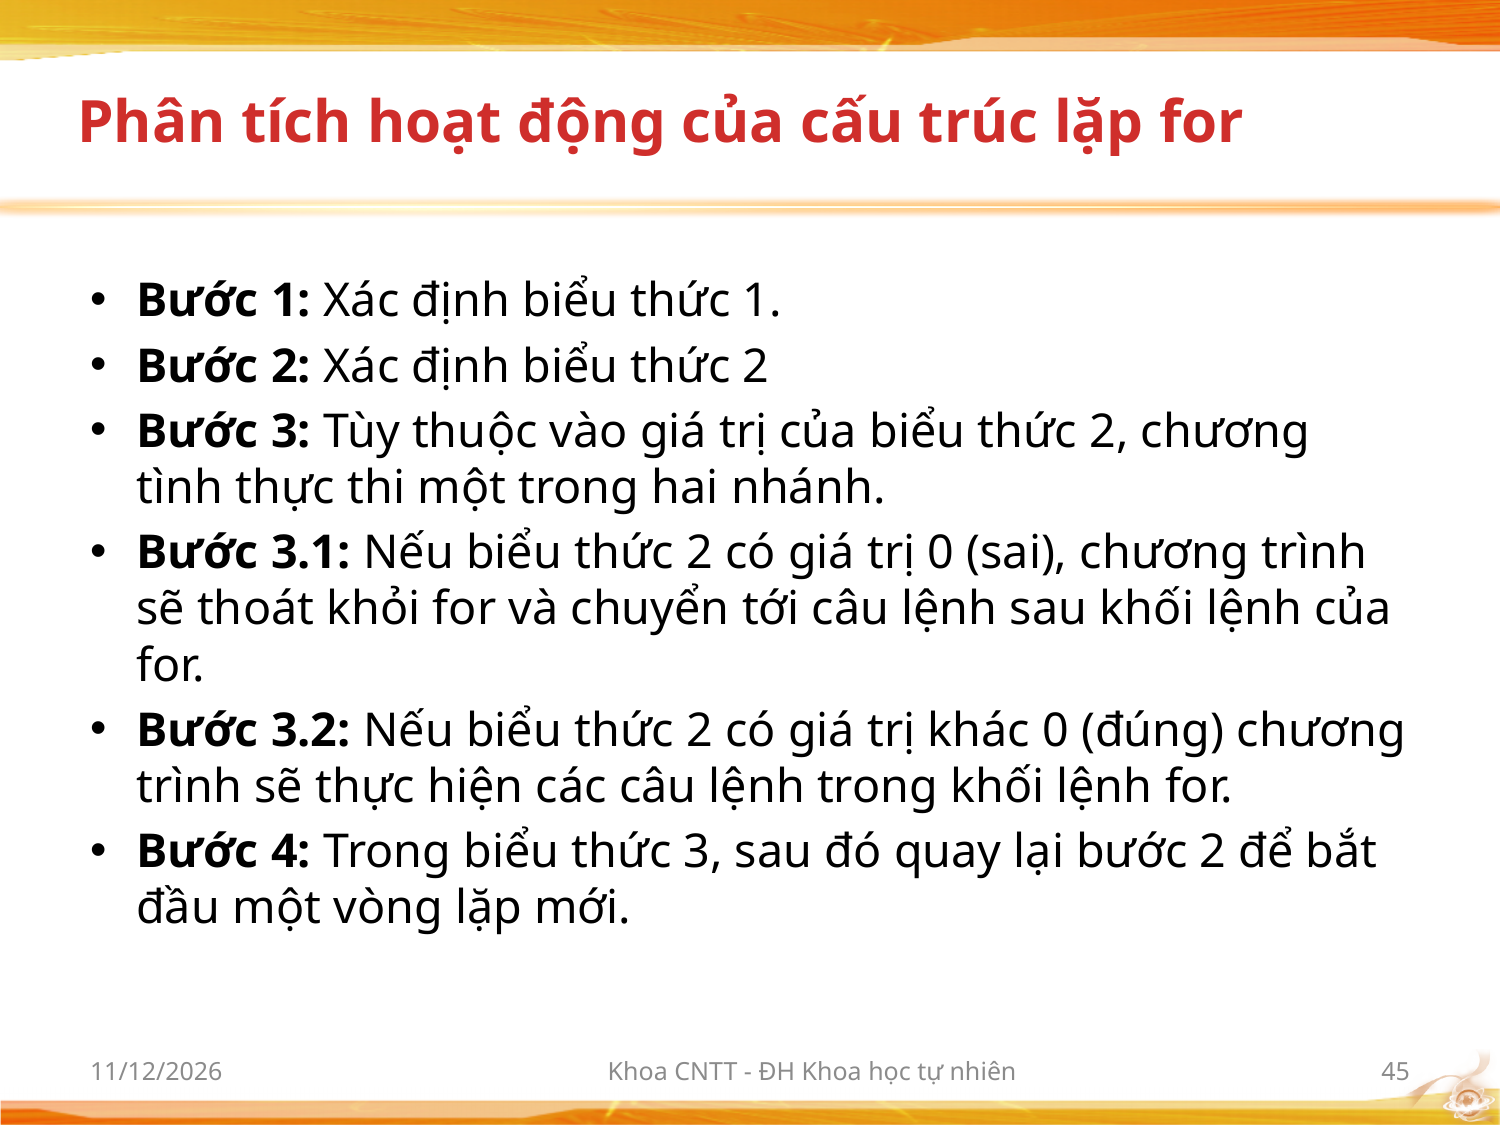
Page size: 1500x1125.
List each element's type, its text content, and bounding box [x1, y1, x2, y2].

slide_number 45 [1337, 1042, 1425, 1103]
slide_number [75, 1042, 238, 1103]
footer Khoa CNTT - ĐH Khoa học tự nhiên [312, 1042, 1313, 1103]
picture [2, 1088, 1399, 1124]
title Phân tích hoạt động của cấu trúc lặp for [62, 24, 1475, 213]
picture [0, 0, 1500, 63]
list Bước 1: Xác định biểu thức 1. Bước 2: Xác định biểu thức 2 Bước 3: Tùy thuộc vào giá trị của biểu thức 2, chương tình thực thi một trong hai nhánh. Bước 3.1: Nếu biểu thức 2 có giá trị 0 (sai), chương trình sẽ thoát khỏi for và chuyển tới câu lệnh sau khối lệnh của for. Bước 3.2: Nếu biểu thức 2 có giá trị khác 0 (đúng) chương trình sẽ thực hiện các câu lệnh trong khối lệnh for. Bước 4: Trong biểu thức 3, sau đó quay lại bước 2 để bắt đầu một vòng lặp mới. [75, 262, 1425, 1005]
